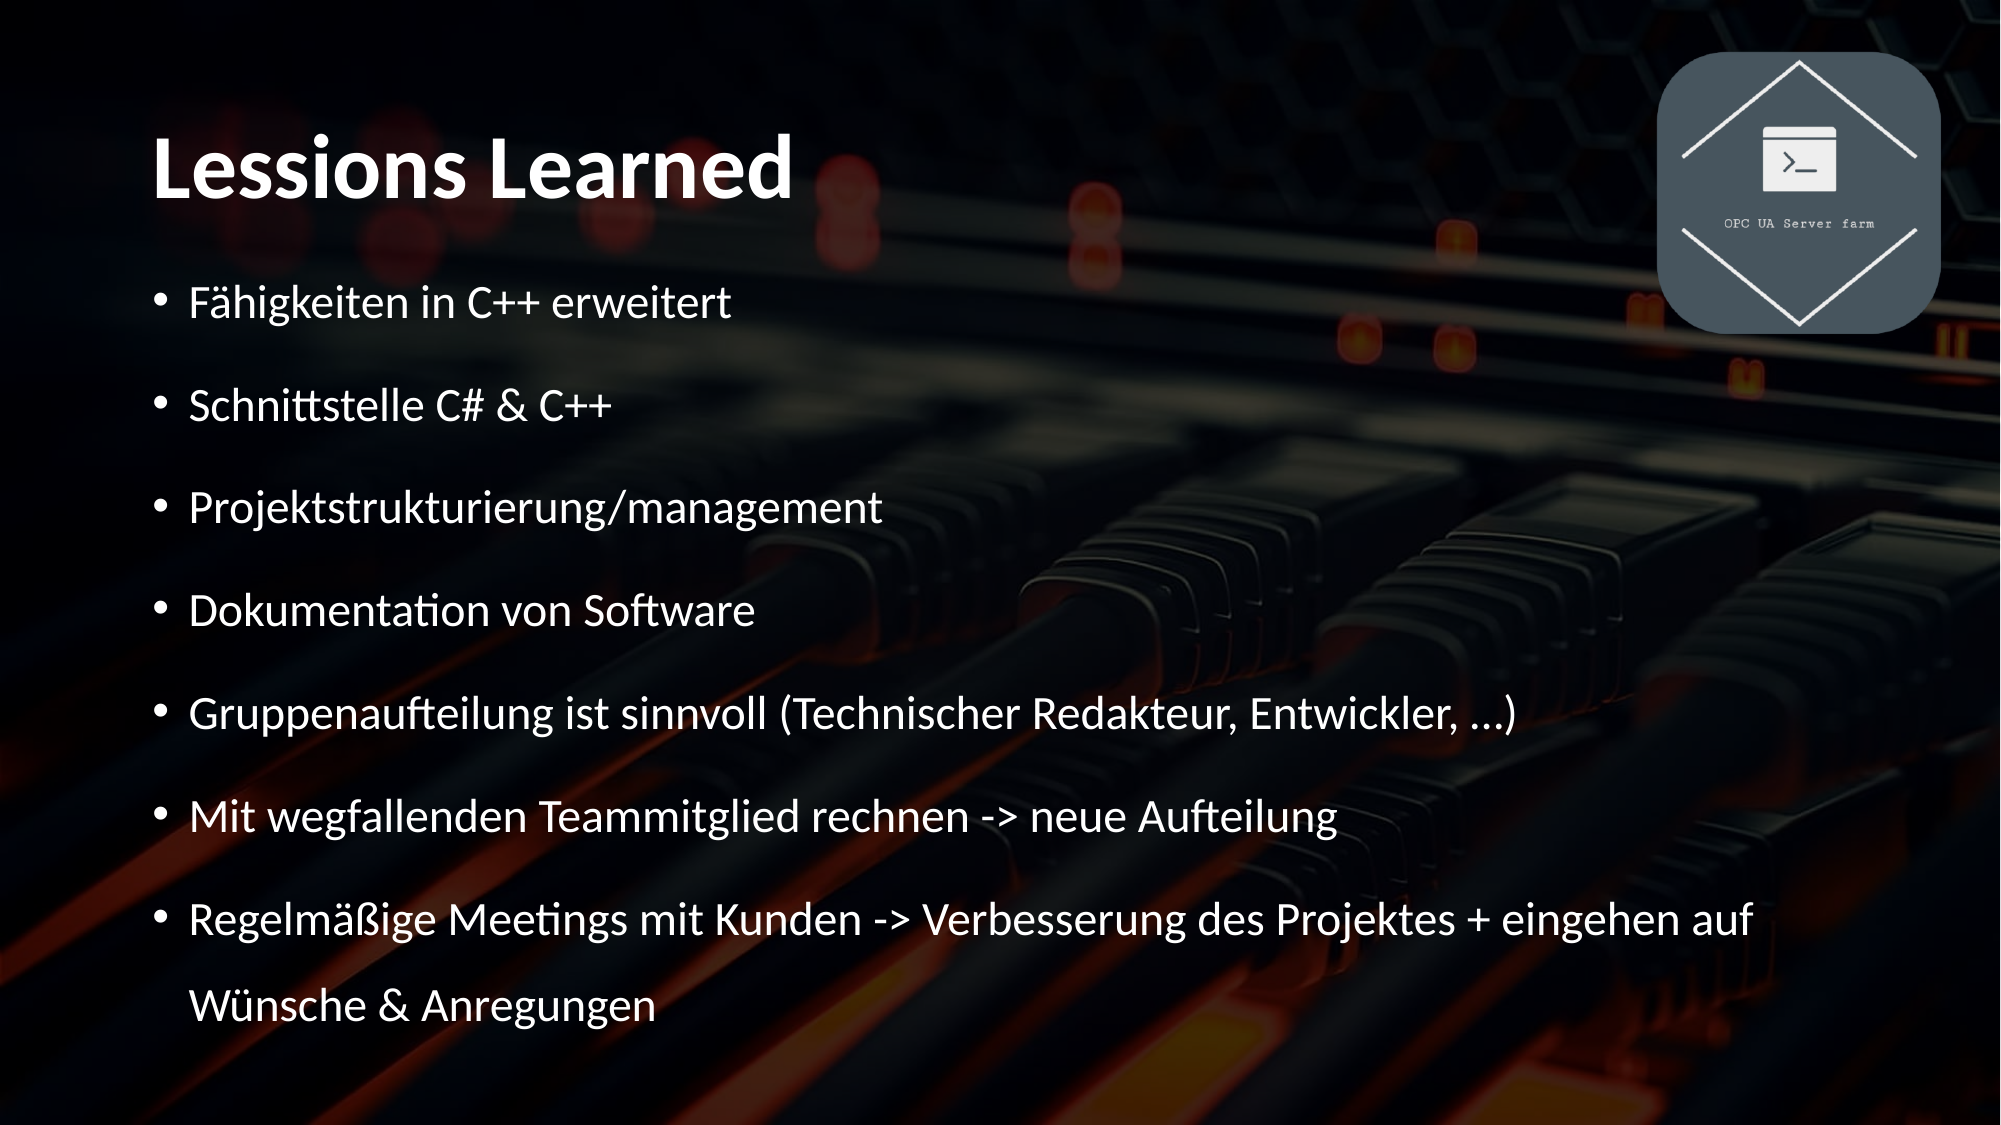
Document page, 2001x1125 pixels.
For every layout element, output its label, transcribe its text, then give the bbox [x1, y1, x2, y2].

title Lessions Learned [137, 59, 1652, 234]
slide_number Donnerstag, 20. Mai 2021 [137, 1042, 588, 1103]
text_box [0, 0, 2000, 1125]
list Fähigkeiten in C++ erweitert Schnittstelle C# & C++ Projektstrukturierung/management Dokumentation von Software Gruppenaufteilung ist sinnvoll (Technischer Redakteur, Entwickler, …) Mit wegfallenden Teammitglied rechnen -> neue Aufteilung Regelmäßige Meetings mit Kunden -> Verbesserung des Projektes + eingehen auf Wünsche & Anregungen [137, 234, 1863, 1043]
slide_number 20 [1412, 1042, 1863, 1103]
picture [1652, 48, 1944, 337]
